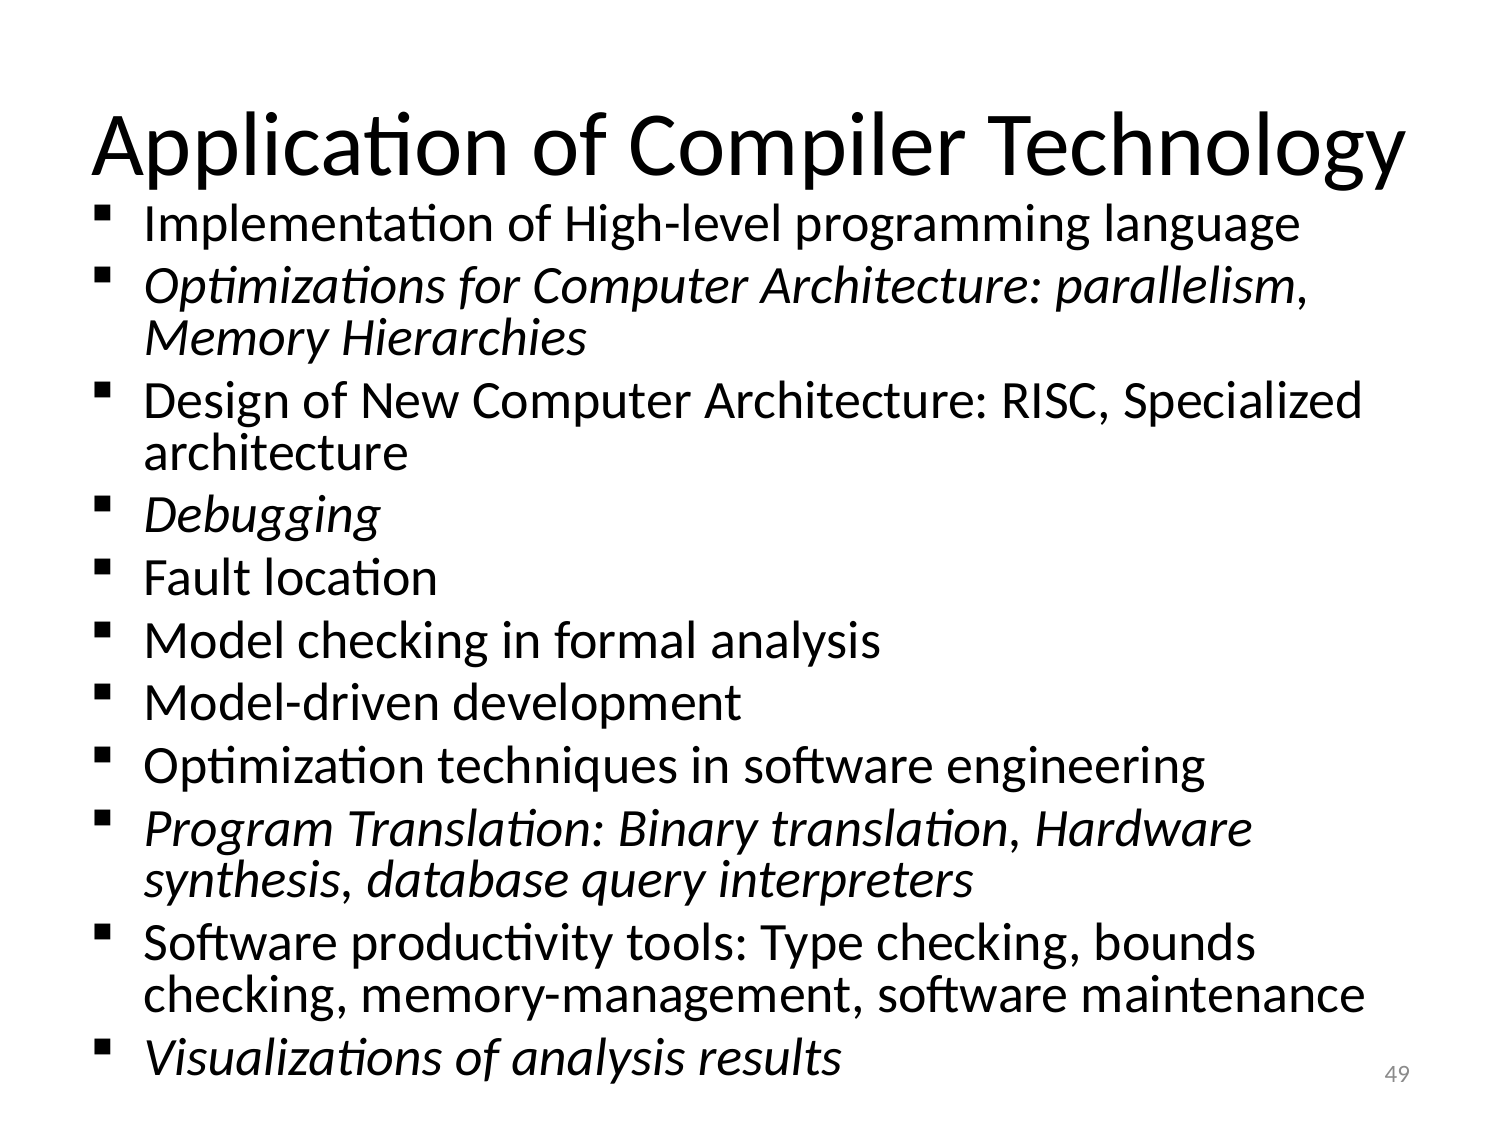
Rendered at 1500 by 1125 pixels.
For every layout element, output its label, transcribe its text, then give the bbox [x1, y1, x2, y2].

slide_number 49 [1074, 1042, 1425, 1103]
list Implementation of High-level programming language Optimizations for Computer Architecture: parallelism, Memory Hierarchies Design of New Computer Architecture: RISC, Specialized architecture Debugging Fault location Model checking in formal analysis Model-driven development Optimization techniques in software engineering Program Translation: Binary translation, Hardware synthesis, database query interpreters Software productivity tools: Type checking, bounds checking, memory-management, software maintenance Visualizations of analysis results [75, 192, 1425, 1105]
title Application of Compiler Technology [75, 45, 1425, 192]
